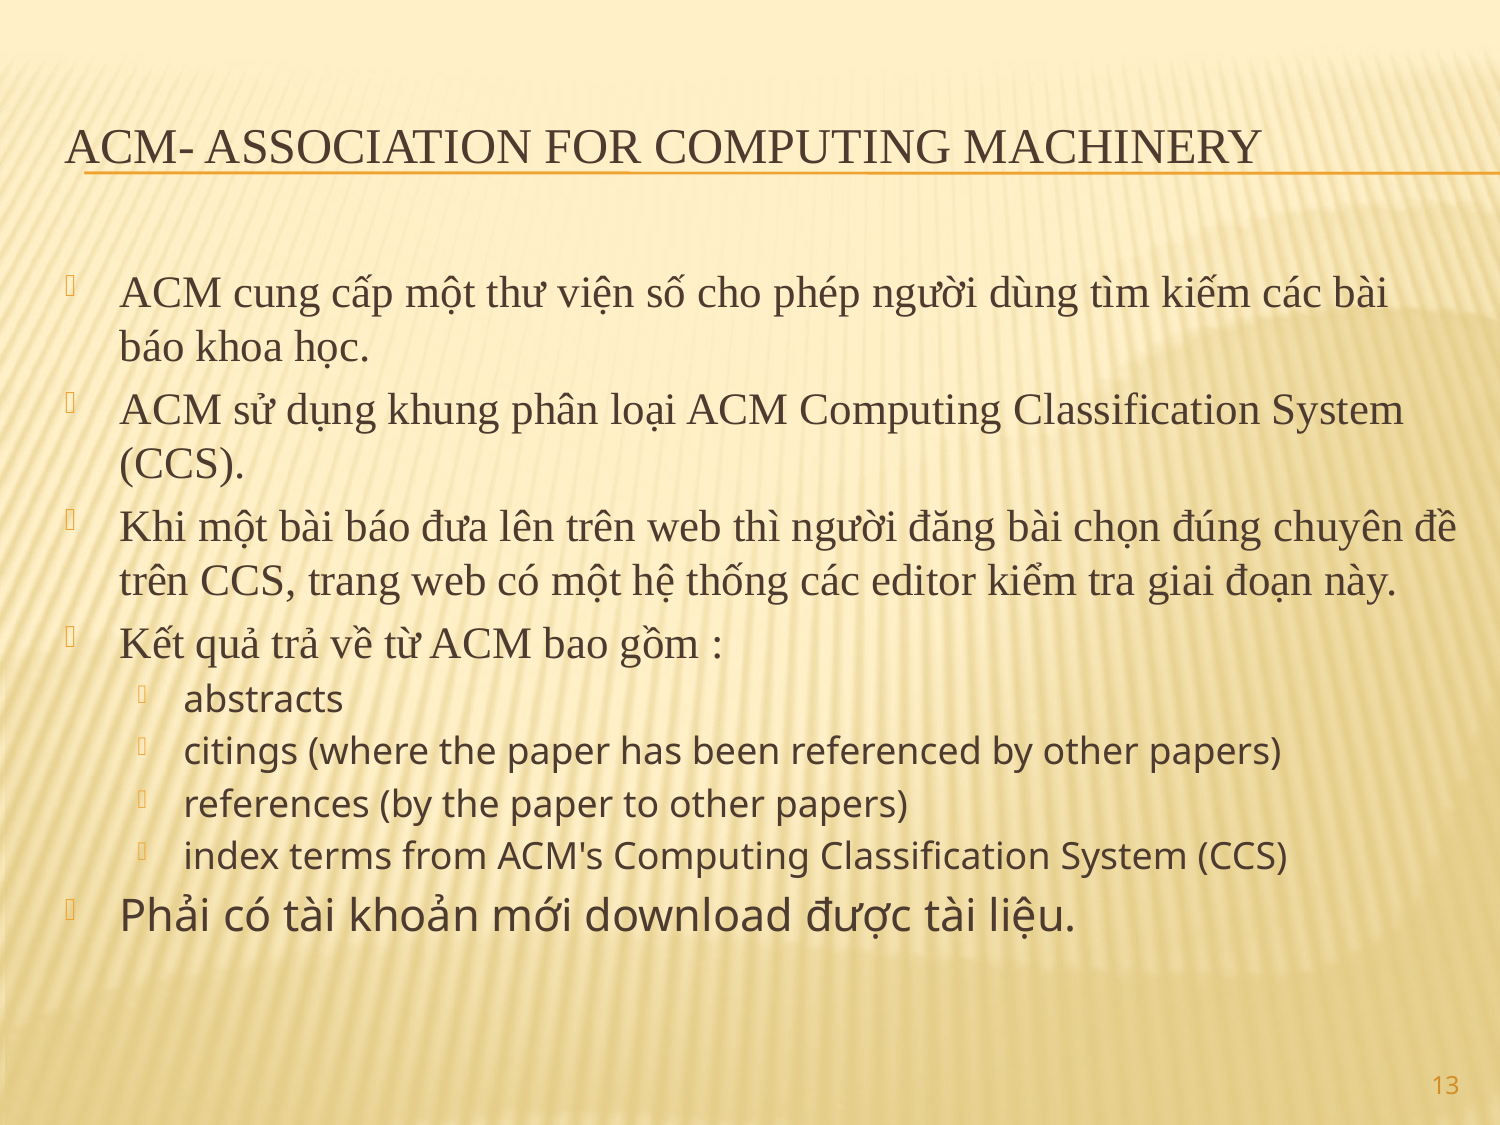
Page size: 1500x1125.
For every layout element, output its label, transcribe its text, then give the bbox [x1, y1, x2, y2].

slide_number 13 [1350, 1061, 1475, 1103]
list ACM cung cấp một thư viện số cho phép người dùng tìm kiếm các bài báo khoa học. ACM sử dụng khung phân loại ACM Computing Classification System (CCS). Khi một bài báo đưa lên trên web thì người đăng bài chọn đúng chuyên đề trên CCS, trang web có một hệ thống các editor kiểm tra giai đoạn này. Kết quả trả về từ ACM bao gồm : abstracts citings (where the paper has been referenced by other papers) references (by the paper to other papers) index terms from ACM's Computing Classification System (CCS) Phải có tài khoản mới download được tài liệu. [50, 254, 1475, 998]
title ACM- Association for Computing Machinery [50, 75, 1475, 213]
